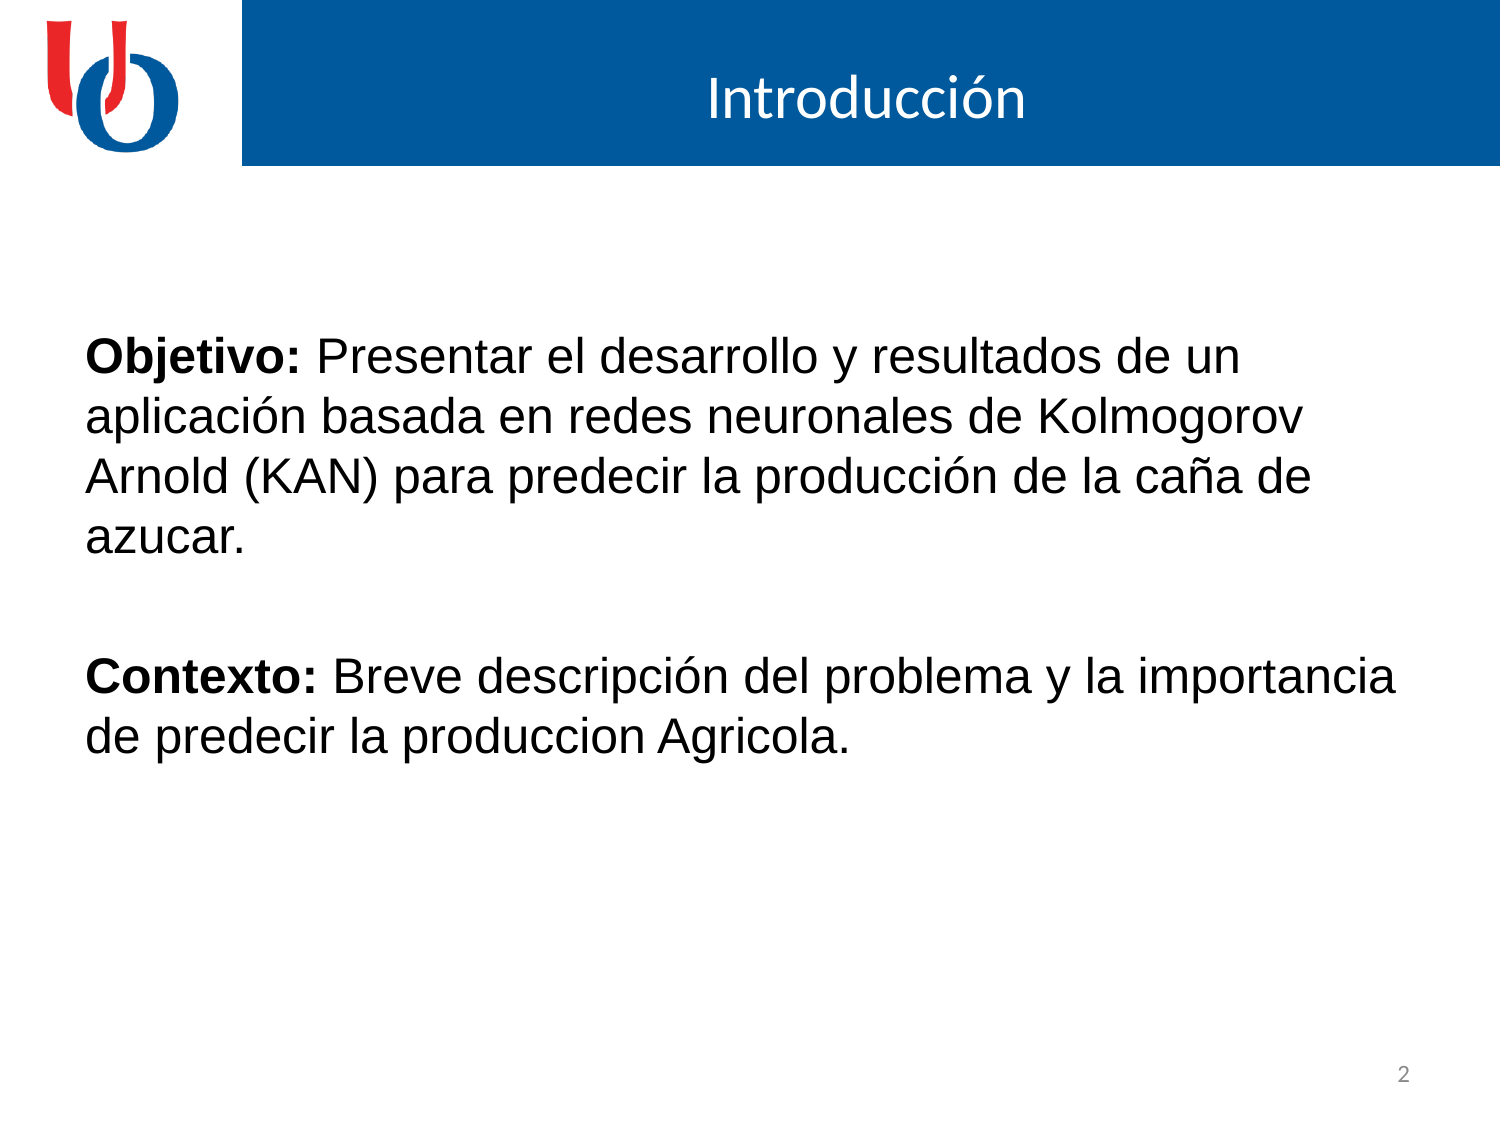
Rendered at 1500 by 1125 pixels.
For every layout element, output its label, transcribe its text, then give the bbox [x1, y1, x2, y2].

slide_number 2 [1074, 1042, 1425, 1103]
title Introducción [211, 0, 1500, 188]
picture [17, 0, 184, 157]
list Objetivo: Presentar el desarrollo y resultados de un aplicación basada en redes neuronales de Kolmogorov Arnold (KAN) para predecir la producción de la caña de azucar. Contexto: Breve descripción del problema y la importancia de predecir la produccion Agricola. [70, 316, 1425, 852]
picture [241, 0, 1500, 167]
